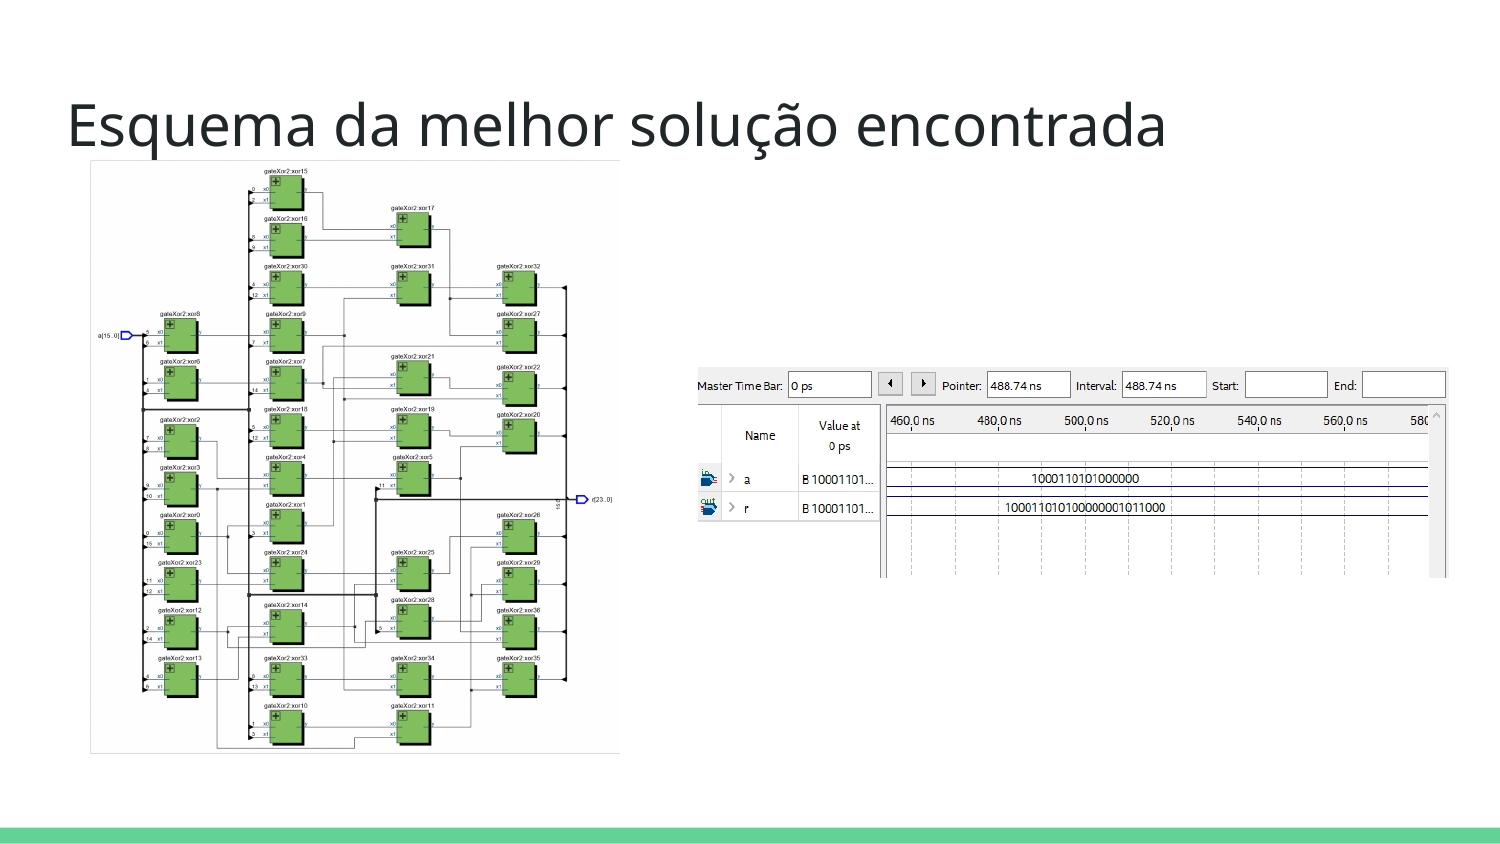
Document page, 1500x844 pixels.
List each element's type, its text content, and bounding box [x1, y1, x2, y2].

title Esquema da melhor solução encontrada [51, 72, 1449, 167]
picture [697, 366, 1450, 578]
picture [62, 79, 647, 836]
